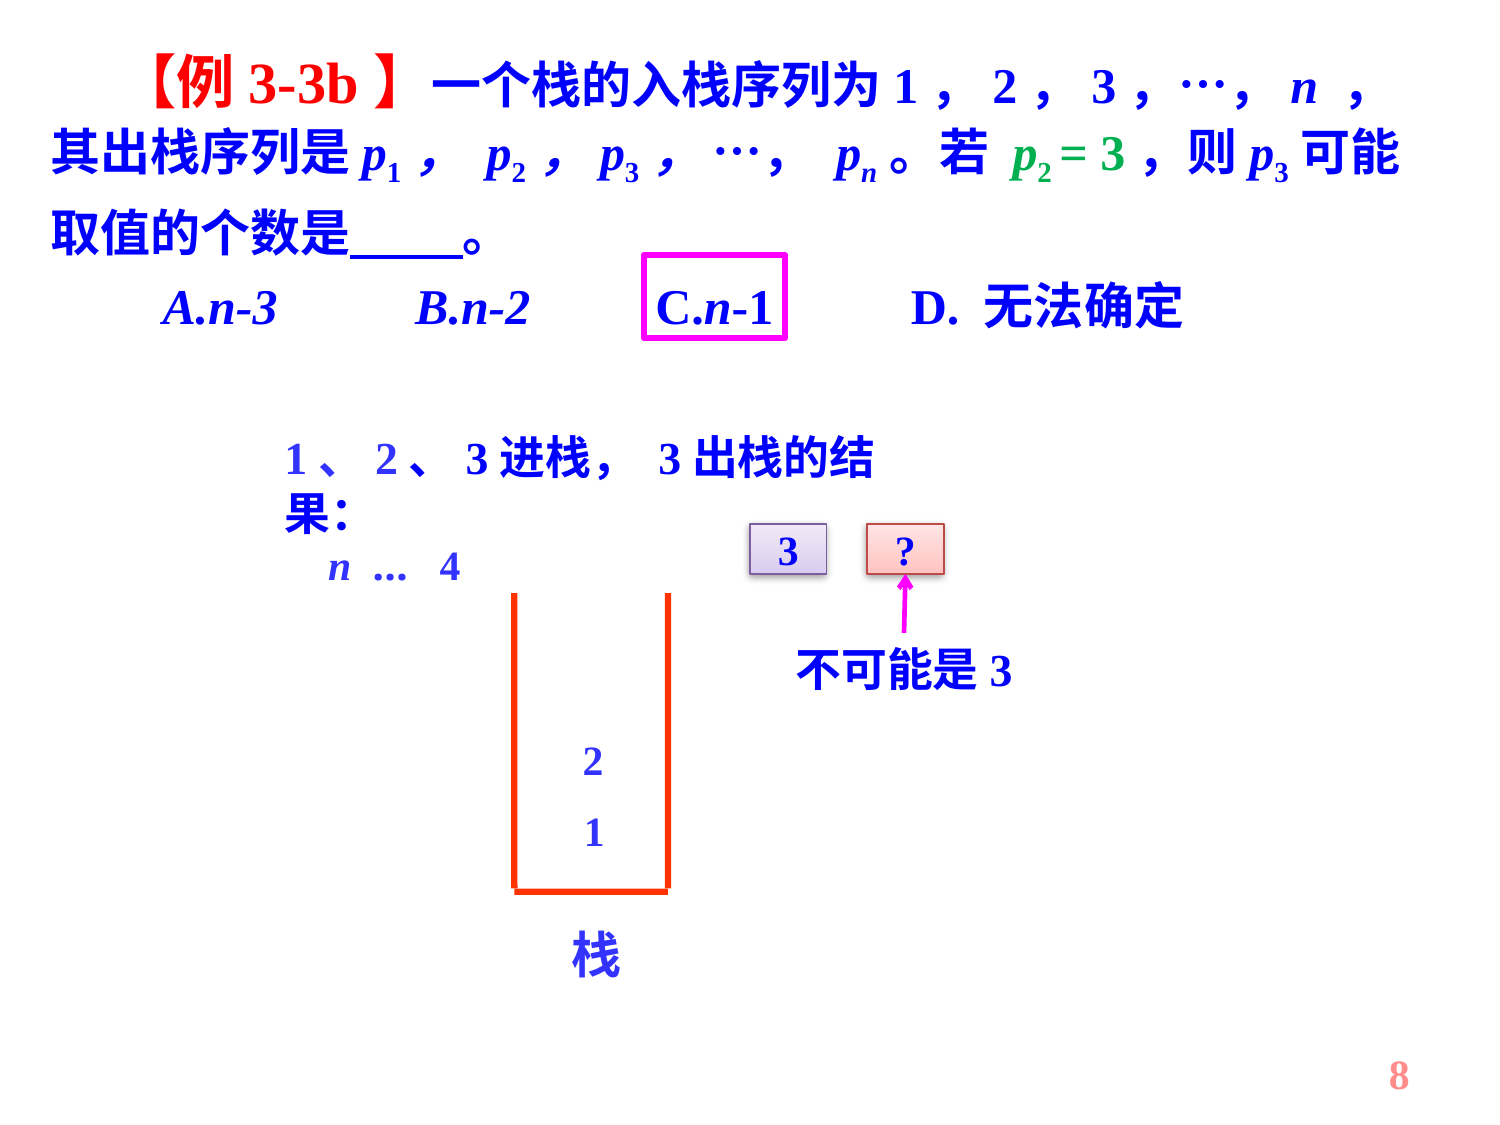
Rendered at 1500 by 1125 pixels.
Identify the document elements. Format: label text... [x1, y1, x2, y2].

text_box [643, 255, 786, 339]
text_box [269, 421, 1086, 985]
text_box 【例3-3b】一个栈的入栈序列为1，2，3，…，n ，其出栈序列是p1， p2，p3， …， pn。若 p2 = 3，则p3可能取值的个数是 。 A.n-3 B.n-2 C.n-1 D. 无法确定 [35, 35, 1454, 342]
slide_number 8 [1074, 1042, 1425, 1103]
